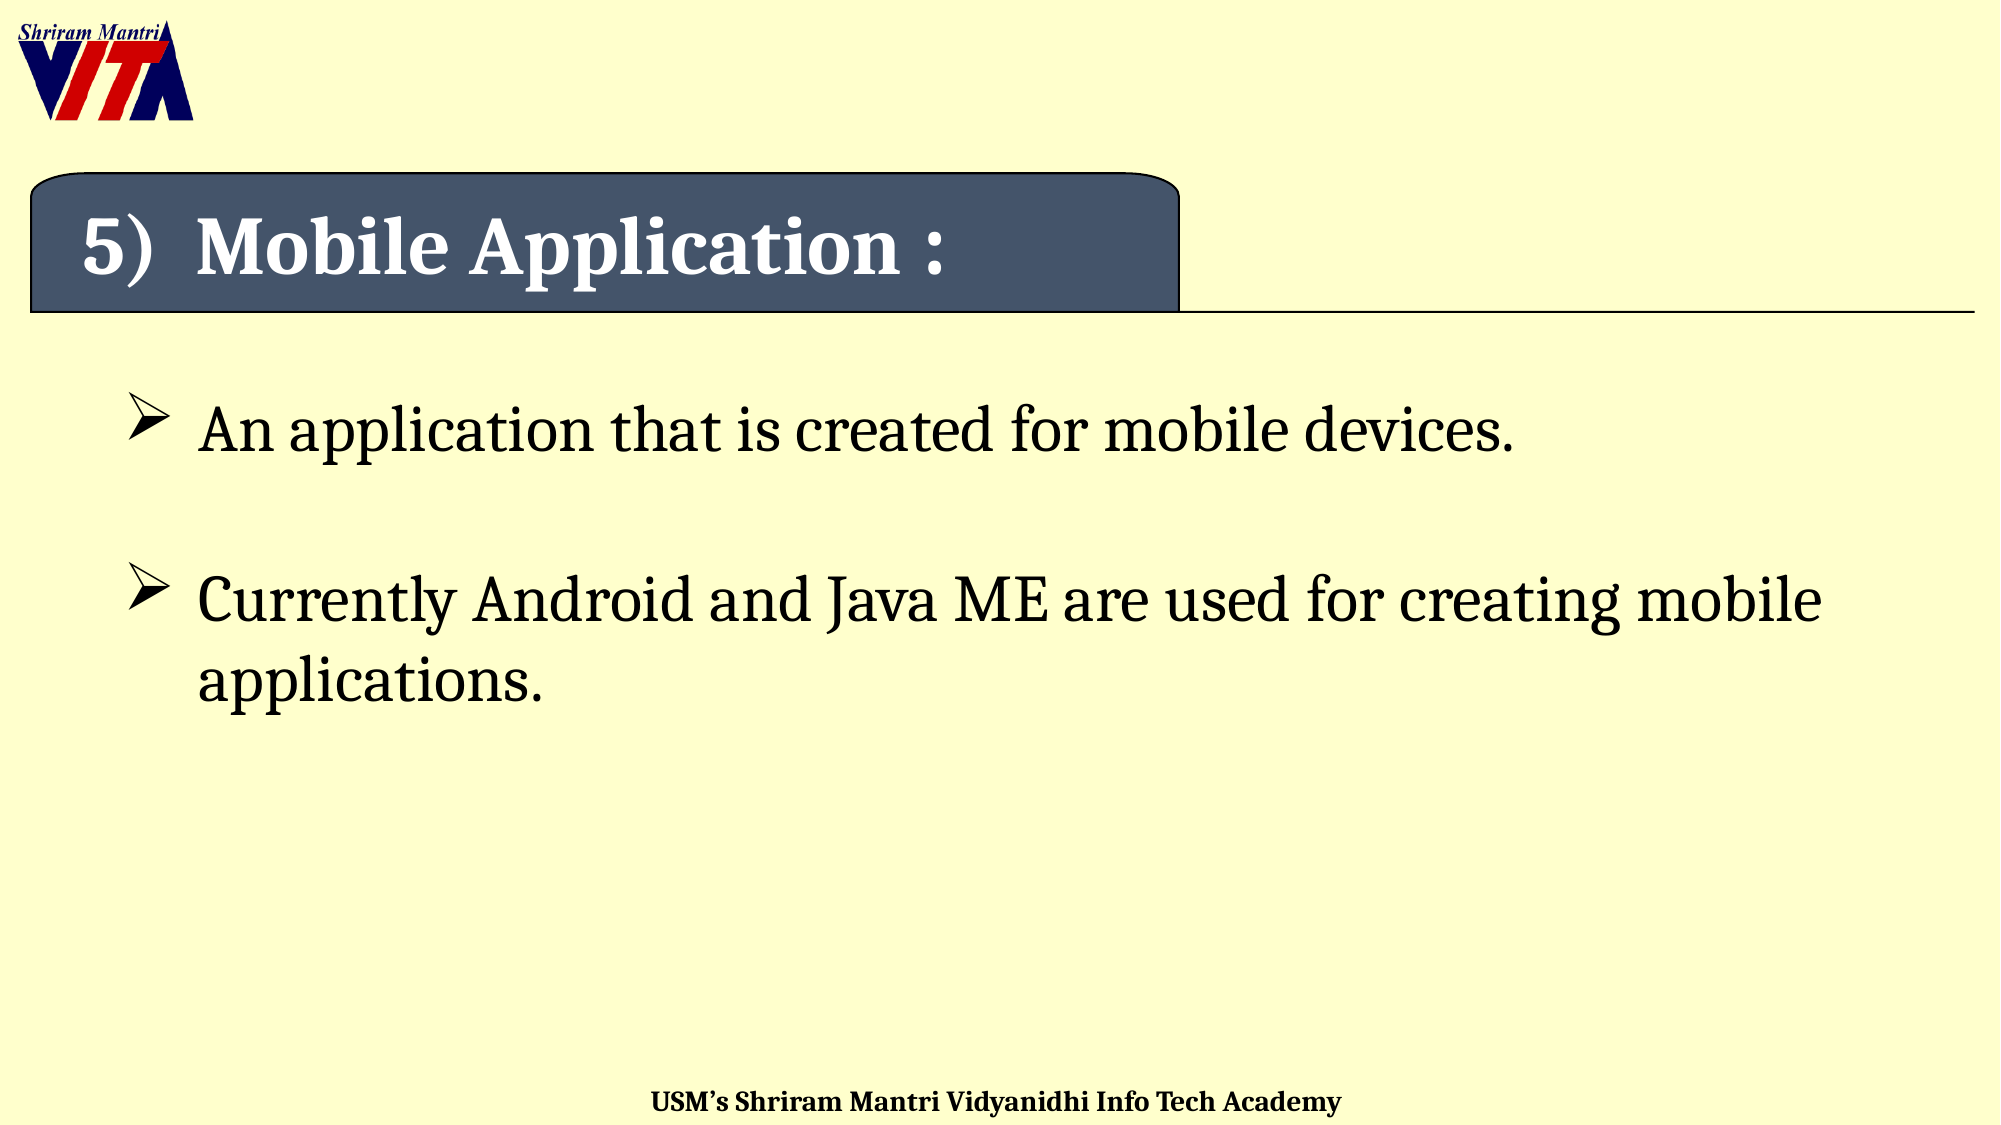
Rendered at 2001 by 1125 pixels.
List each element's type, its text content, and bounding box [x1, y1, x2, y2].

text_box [31, 173, 1975, 312]
picture [0, 0, 211, 141]
text_box An application that is created for mobile devices. Currently Android and Java ME are used for creating mobile applications. [108, 377, 1898, 722]
